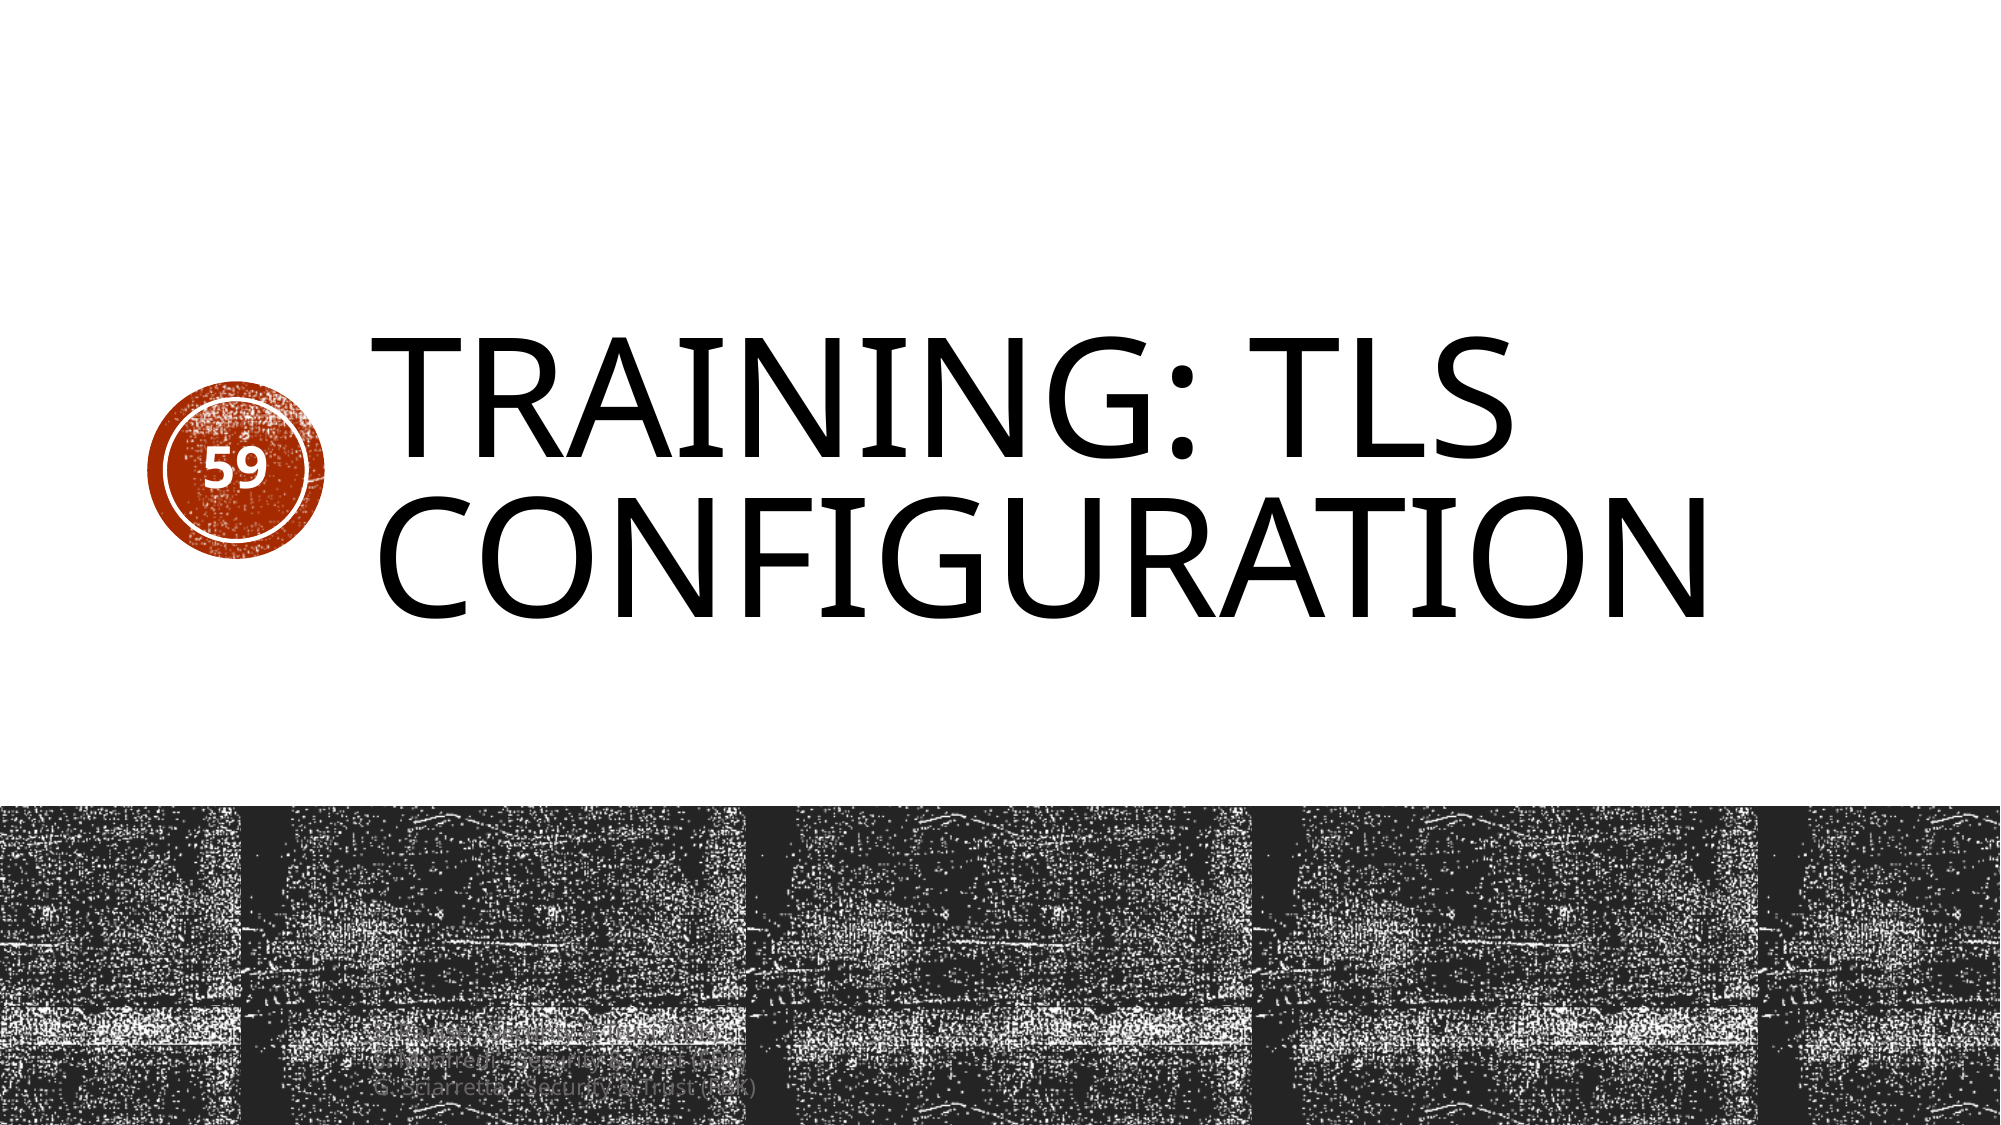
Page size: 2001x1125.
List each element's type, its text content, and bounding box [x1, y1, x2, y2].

slide_number 58 [138, 411, 334, 530]
title Training: TLS configuration [355, 201, 1878, 779]
footer S. Ranise - Security & Trust (FBK) S. Manfredi - Security & Trust (FBK) G. Sciarretta - Security & Trust (FBK) [358, 1028, 1397, 1089]
